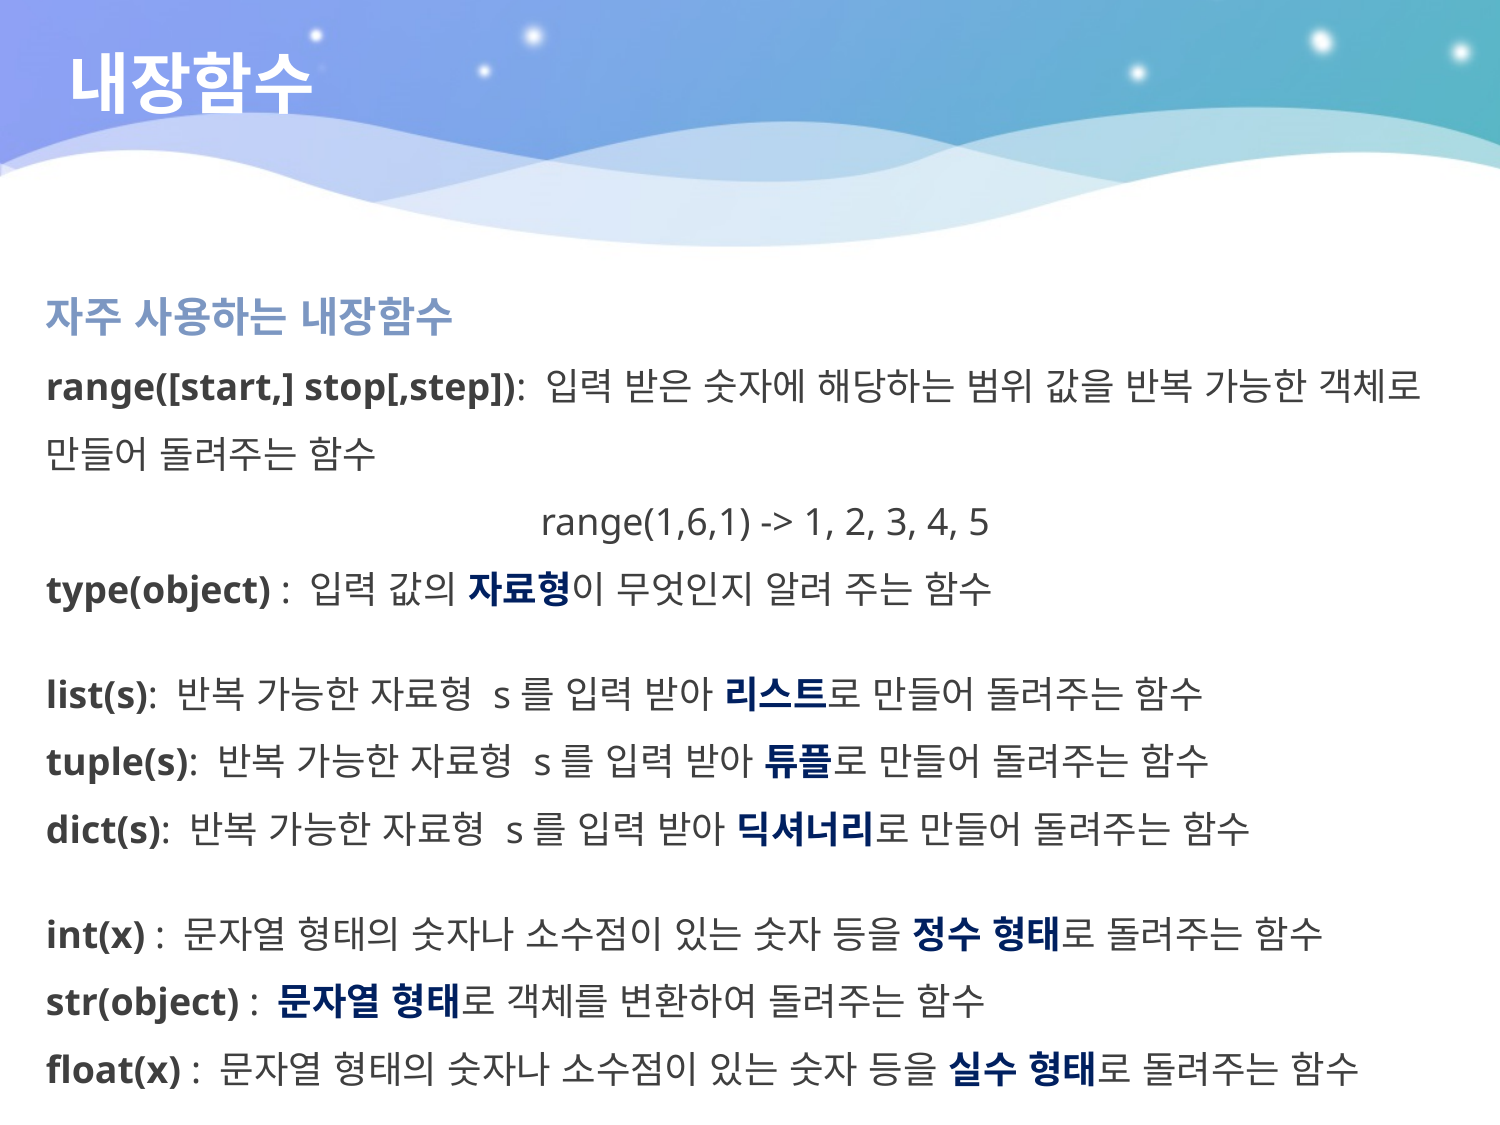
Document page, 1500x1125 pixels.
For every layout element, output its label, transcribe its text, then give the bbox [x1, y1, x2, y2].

text_box 내장함수 [54, 34, 330, 130]
picture [0, 0, 1500, 1125]
text_box 자주 사용하는 내장함수 range([start,] stop[,step]): 입력 받은 숫자에 해당하는 범위 값을 반복 가능한 객체로 만들어 돌려주는 함수 range(1,6,1) -> 1, 2, 3, 4, 5 type(object) : 입력 값의 자료형이 무엇인지 알려 주는 함수 list(s): 반복 가능한 자료형 s를 입력 받아 리스트로 만들어 돌려주는 함수 tuple(s): 반복 가능한 자료형 s를 입력 받아 튜플로 만들어 돌려주는 함수 dict(s): 반복 가능한 자료형 s를 입력 받아 딕셔너리로 만들어 돌려주는 함수 int(x) : 문자열 형태의 숫자나 소수점이 있는 숫자 등을 정수 형태로 돌려주는 함수 str(object) : 문자열 형태로 객체를 변환하여 돌려주는 함수 float(x) : 문자열 형태의 숫자나 소수점이 있는 숫자 등을 실수 형태로 돌려주는 함수 [31, 258, 1500, 1099]
